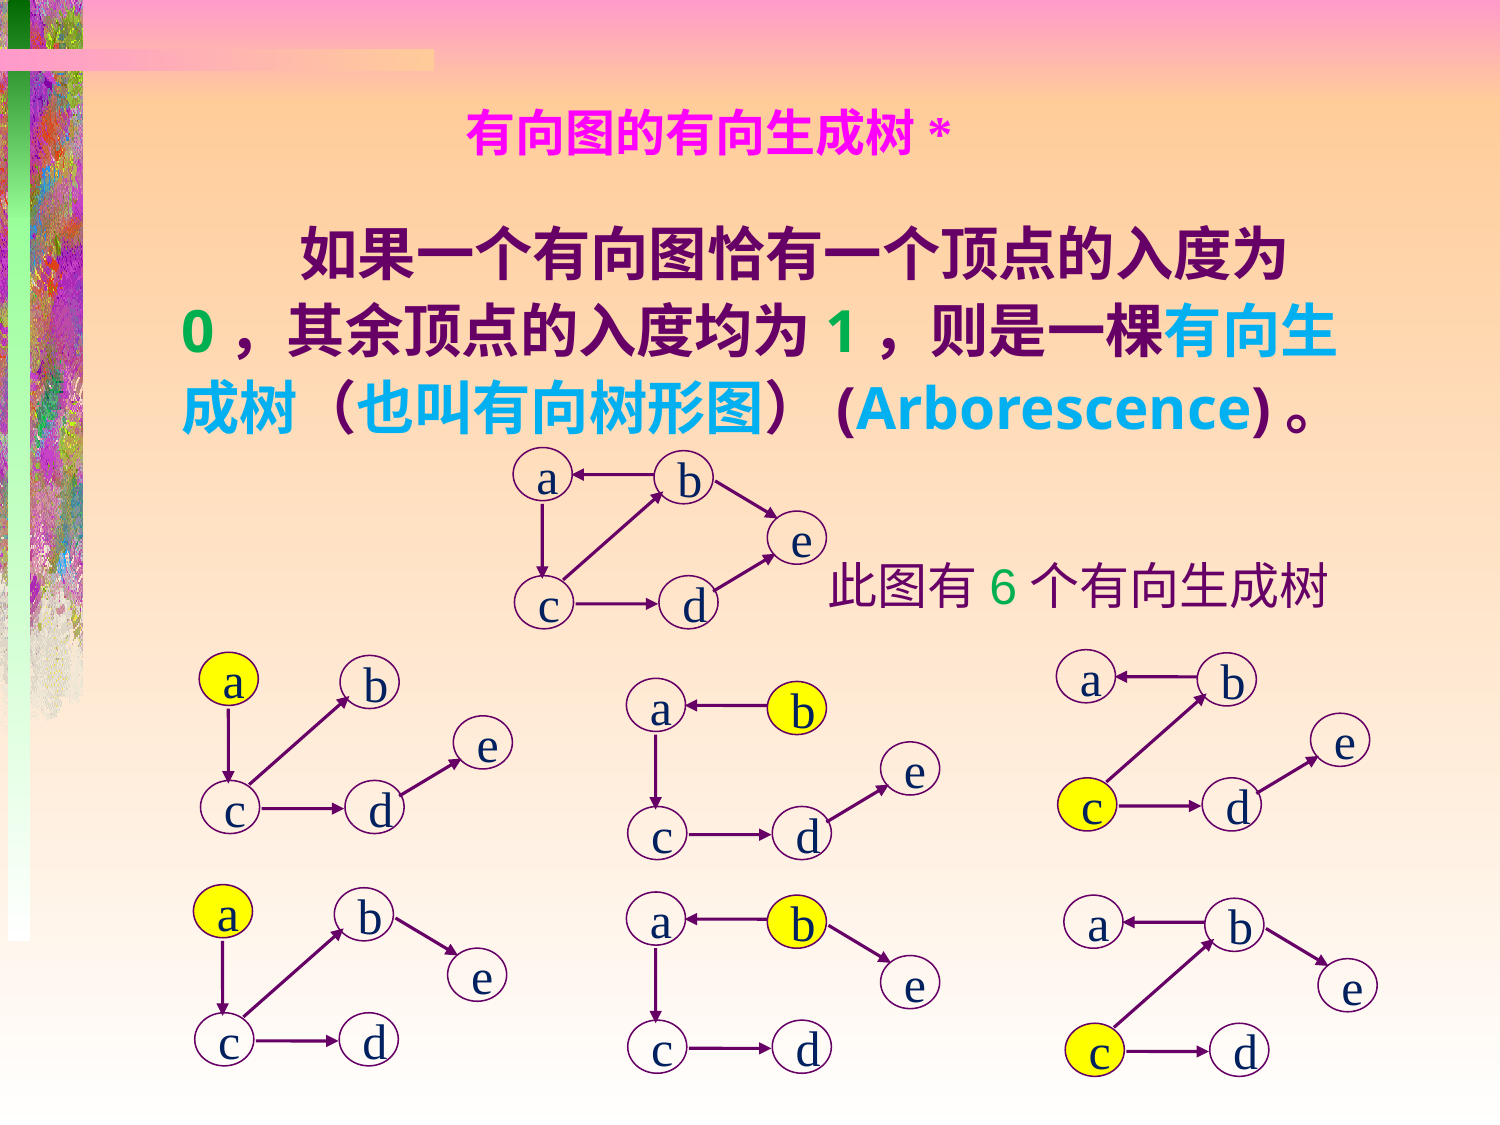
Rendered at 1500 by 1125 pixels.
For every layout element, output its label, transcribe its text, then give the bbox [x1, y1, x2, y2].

text_box 如果一个有向图恰有一个顶点的入度为0，其余顶点的入度均为1，则是一棵有向生成树（也叫有向树形图）(Arborescence)。 [166, 202, 1378, 473]
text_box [1063, 895, 1378, 1077]
picture [29, 0, 83, 50]
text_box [626, 678, 940, 860]
text_box 有向图的有向生成树* [450, 93, 967, 169]
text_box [1056, 649, 1370, 831]
picture [0, 0, 9, 50]
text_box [513, 447, 827, 629]
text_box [199, 652, 513, 834]
picture [0, 71, 9, 821]
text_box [193, 884, 507, 1066]
picture [29, 71, 83, 821]
text_box 此图有6个有向生成树 [827, 546, 1379, 622]
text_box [626, 891, 940, 1074]
